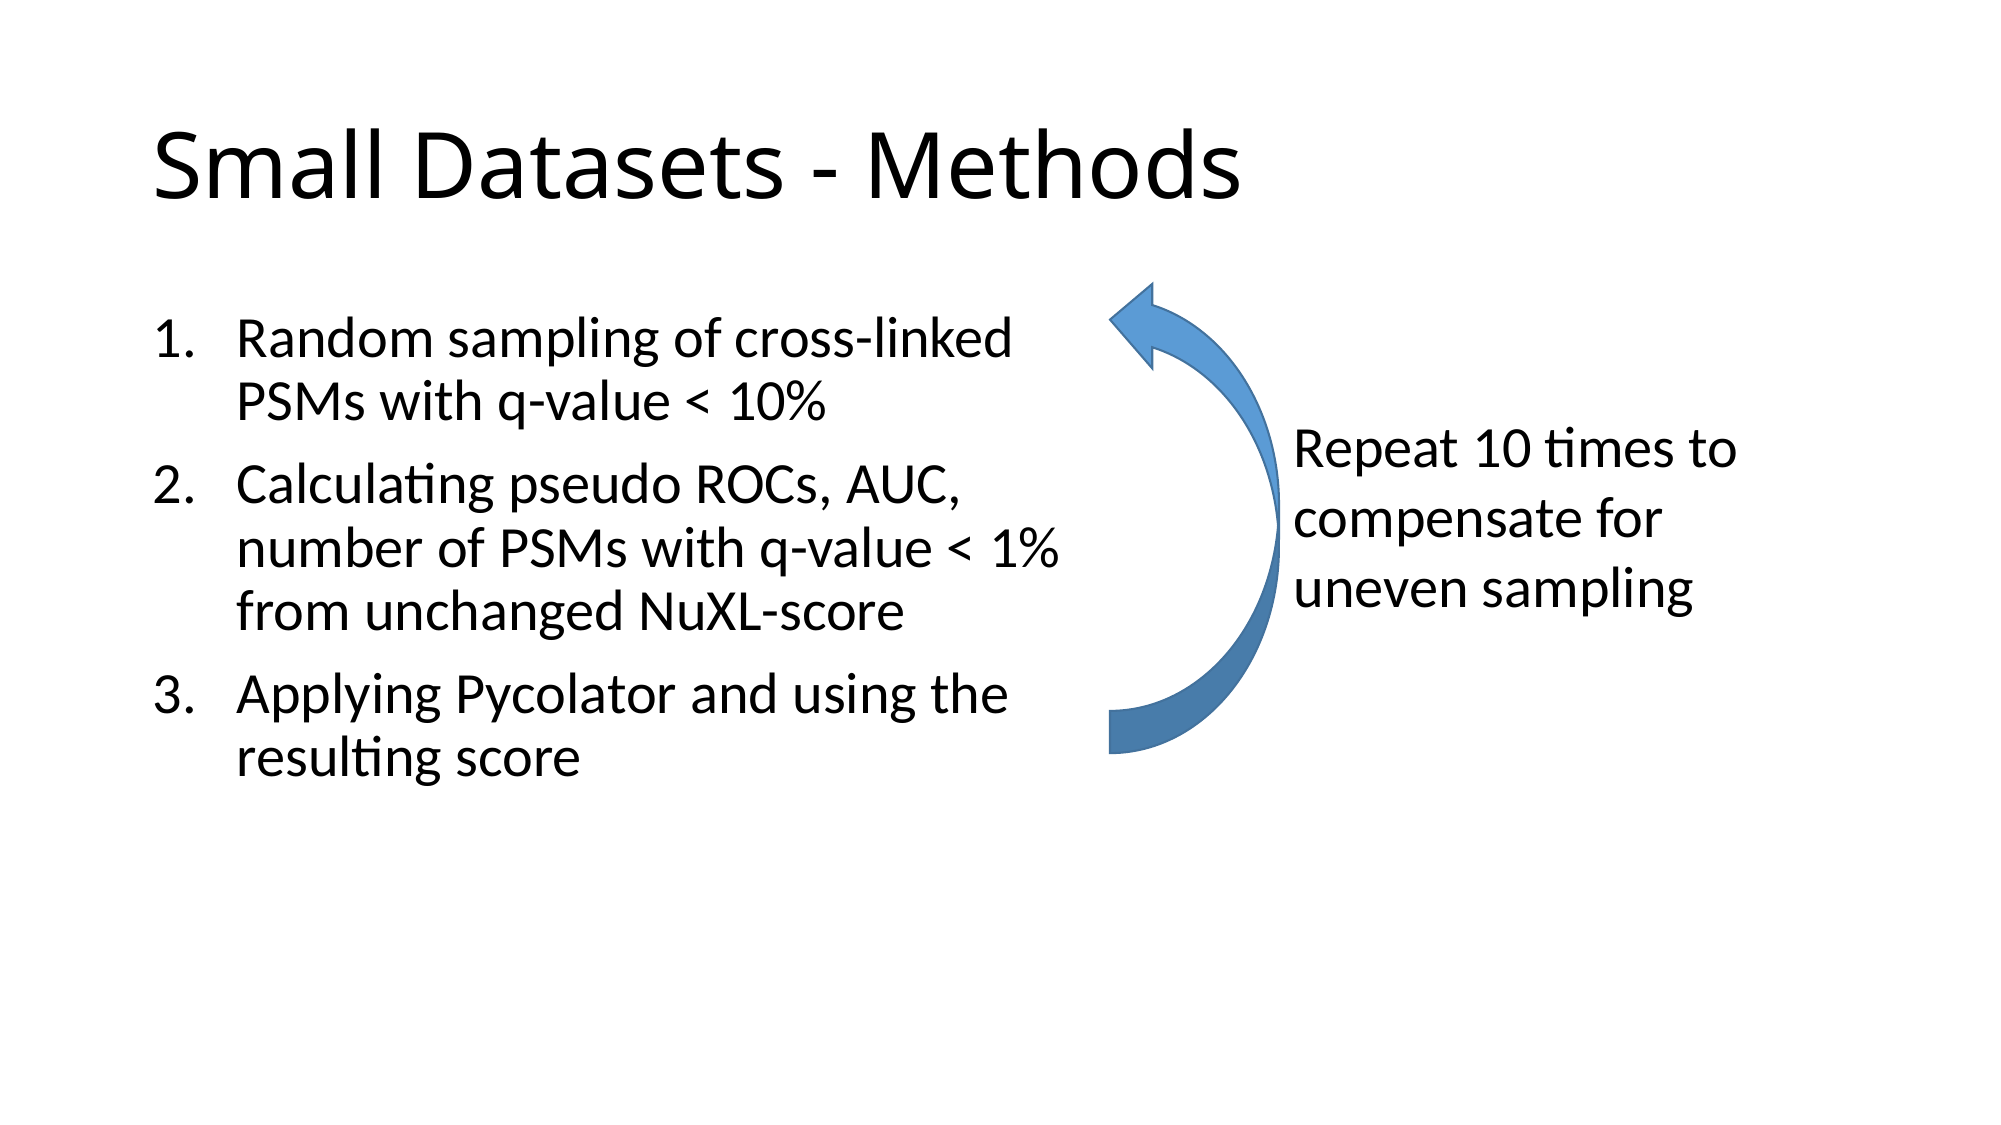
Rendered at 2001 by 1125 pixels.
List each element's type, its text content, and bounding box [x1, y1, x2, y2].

text_box [1108, 281, 1278, 755]
text_box Repeat 10 times to compensate for uneven sampling [1278, 401, 1863, 627]
title Small Datasets - Methods [137, 59, 1863, 278]
list Random sampling of cross-linked PSMs with q-value < 10% Calculating pseudo ROCs, AUC, number of PSMs with q-value < 1% from unchanged NuXL-score Applying Pycolator and using the resulting score [137, 299, 1110, 1014]
